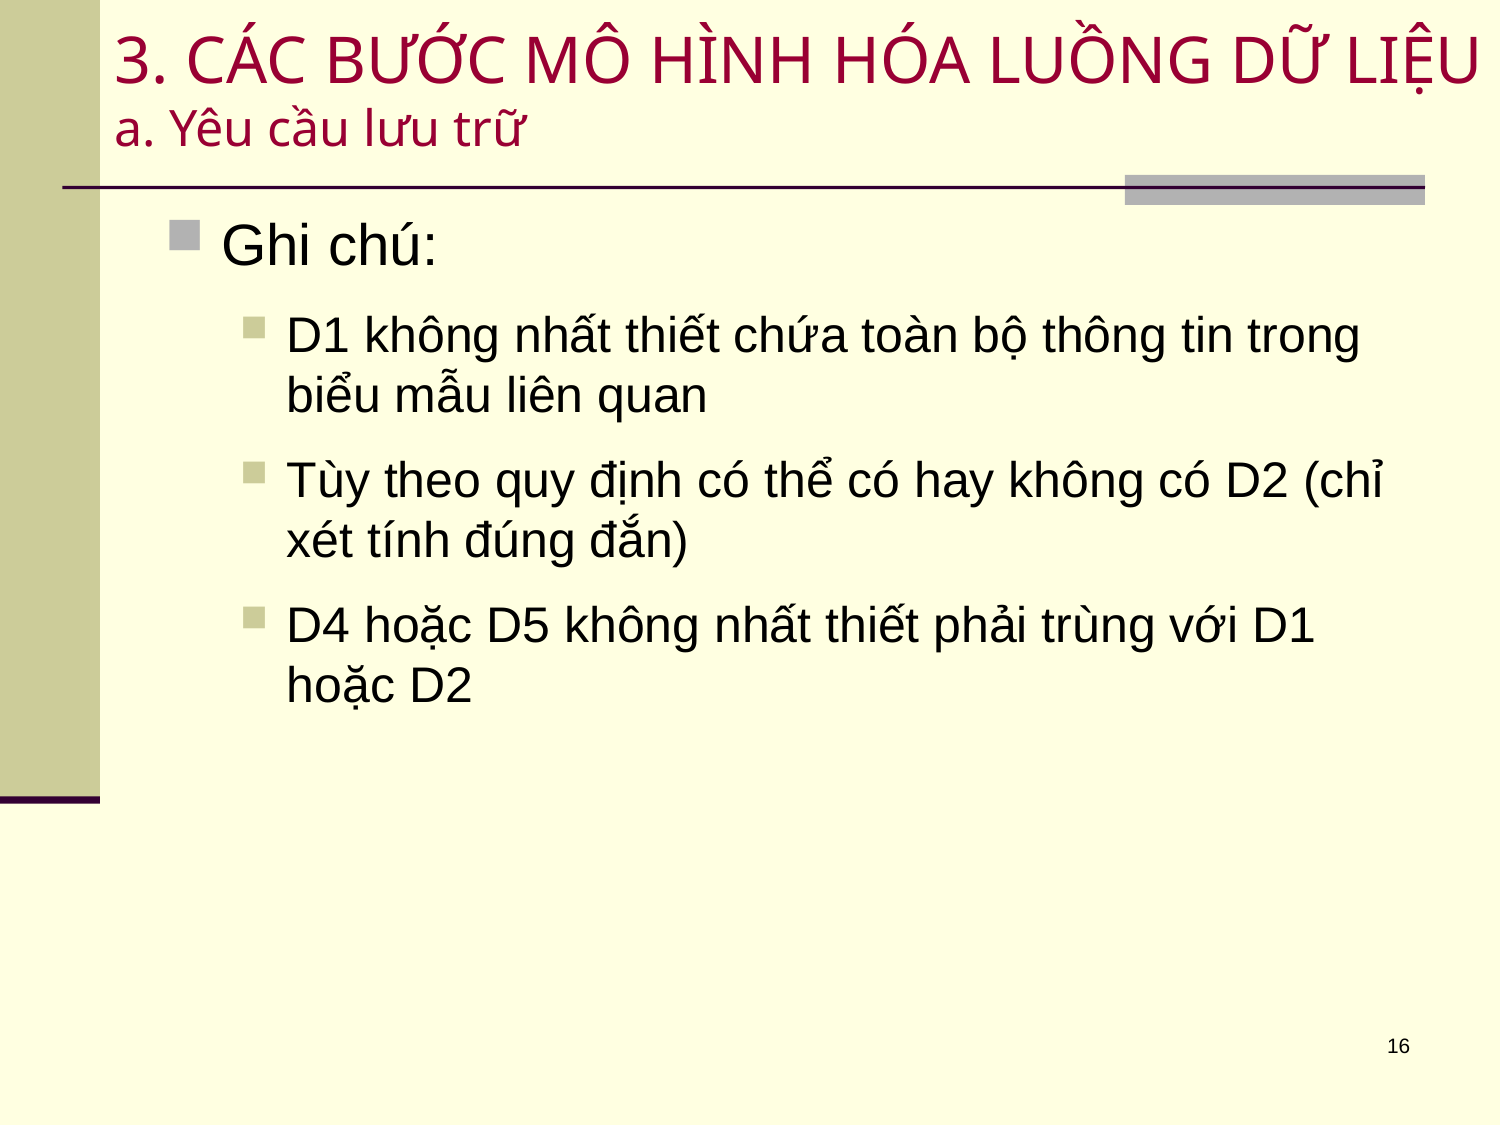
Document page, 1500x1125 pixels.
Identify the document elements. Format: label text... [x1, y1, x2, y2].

slide_number 16 [1112, 1025, 1425, 1100]
list Ghi chú: D1 không nhất thiết chứa toàn bộ thông tin trong biểu mẫu liên quan Tùy theo quy định có thể có hay không có D2 (chỉ xét tính đúng đắn) D4 hoặc D5 không nhất thiết phải trùng với D1 hoặc D2 [150, 200, 1425, 981]
title 3. CÁC BƯỚC MÔ HÌNH HÓA LUỒNG DỮ LIỆU a. Yêu cầu lưu trữ [99, 0, 1500, 175]
